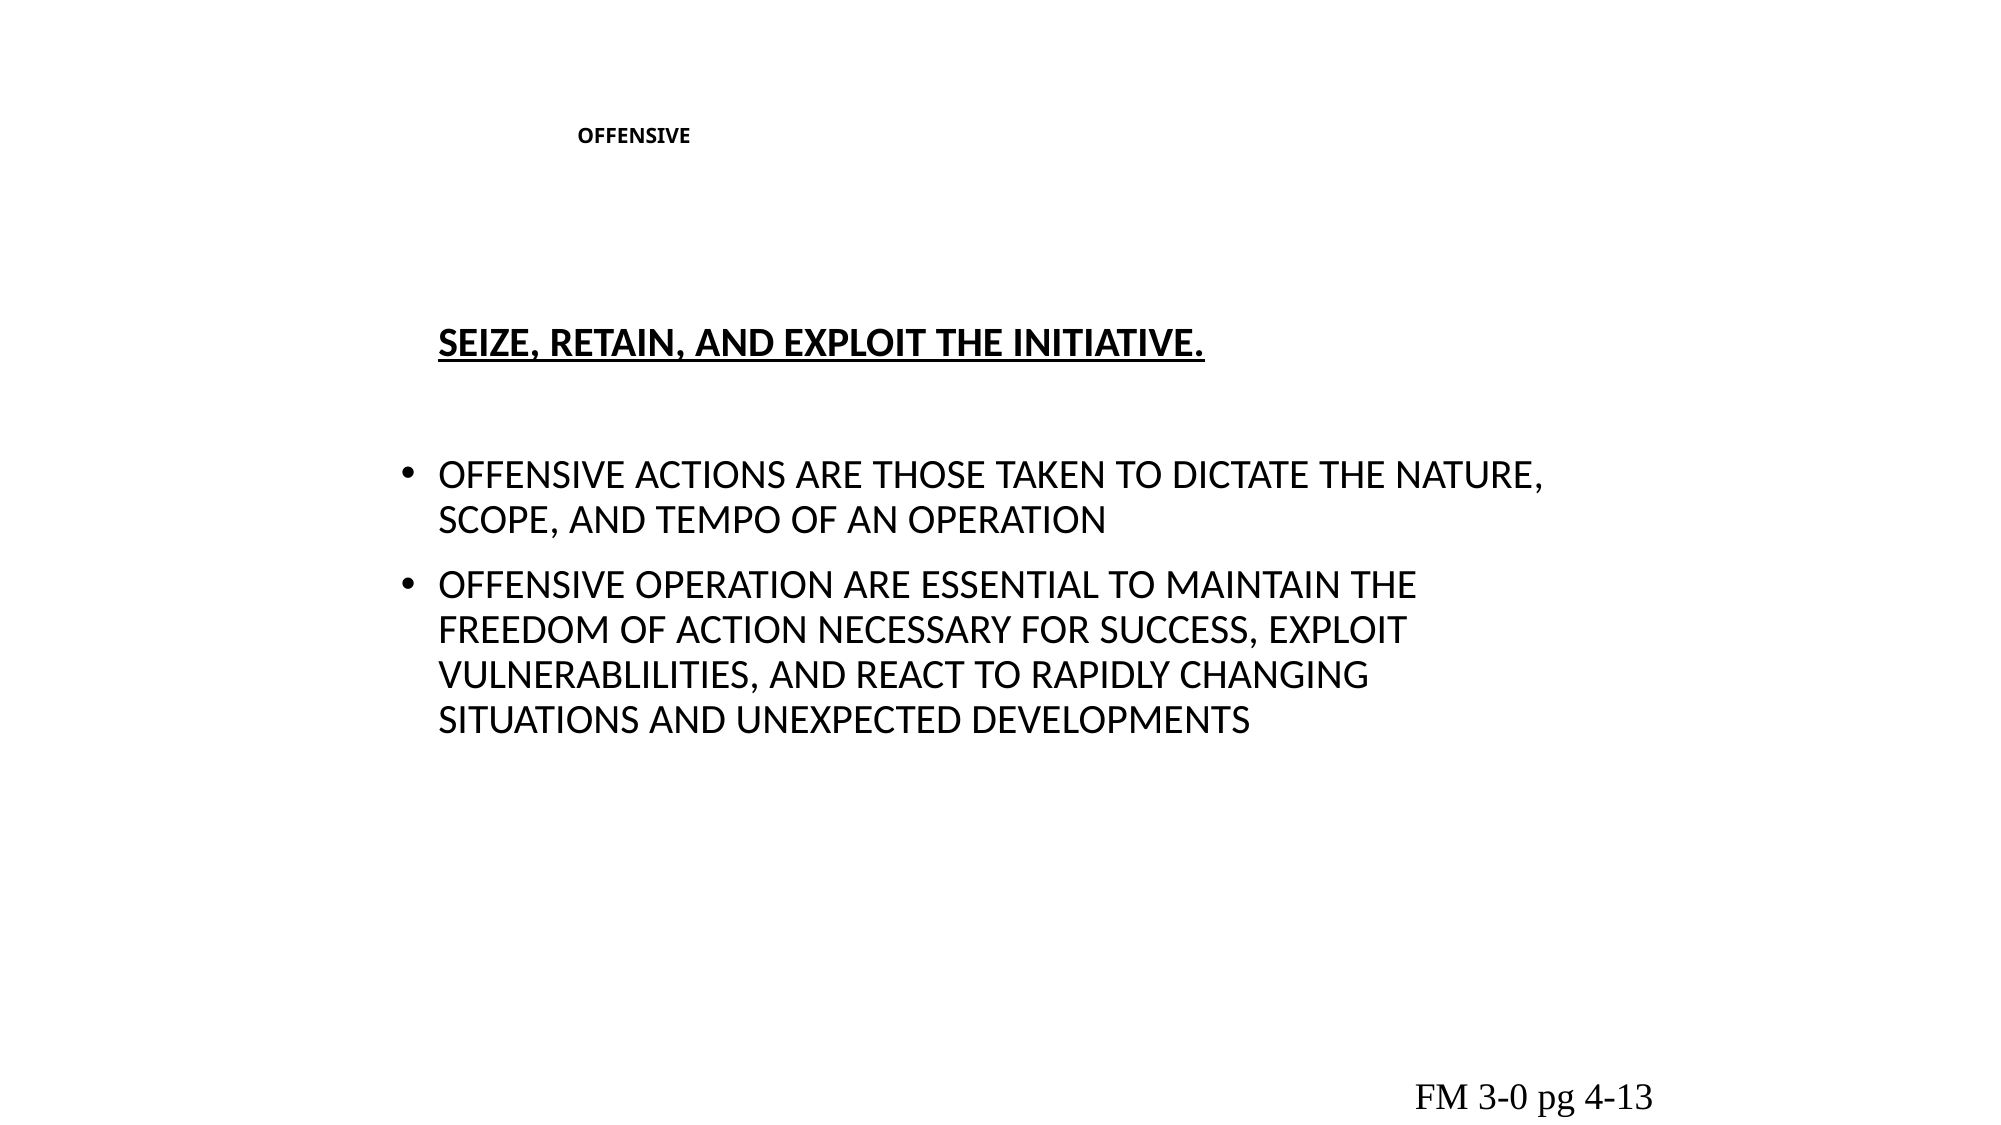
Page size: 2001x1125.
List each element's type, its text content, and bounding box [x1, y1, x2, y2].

title OFFENSIVE [562, 117, 1528, 181]
list SEIZE, RETAIN, AND EXPLOIT THE INITIATIVE. OFFENSIVE ACTIONS ARE THOSE TAKEN TO DICTATE THE NATURE, SCOPE, AND TEMPO OF AN OPERATION OFFENSIVE OPERATION ARE ESSENTIAL TO MAINTAIN THE FREEDOM OF ACTION NECESSARY FOR SUCCESS, EXPLOIT VULNERABLILITIES, AND REACT TO RAPIDLY CHANGING SITUATIONS AND UNEXPECTED DEVELOPMENTS [385, 312, 1591, 856]
text_box FM 3-0 pg 4-13 [1400, 1064, 1750, 1125]
